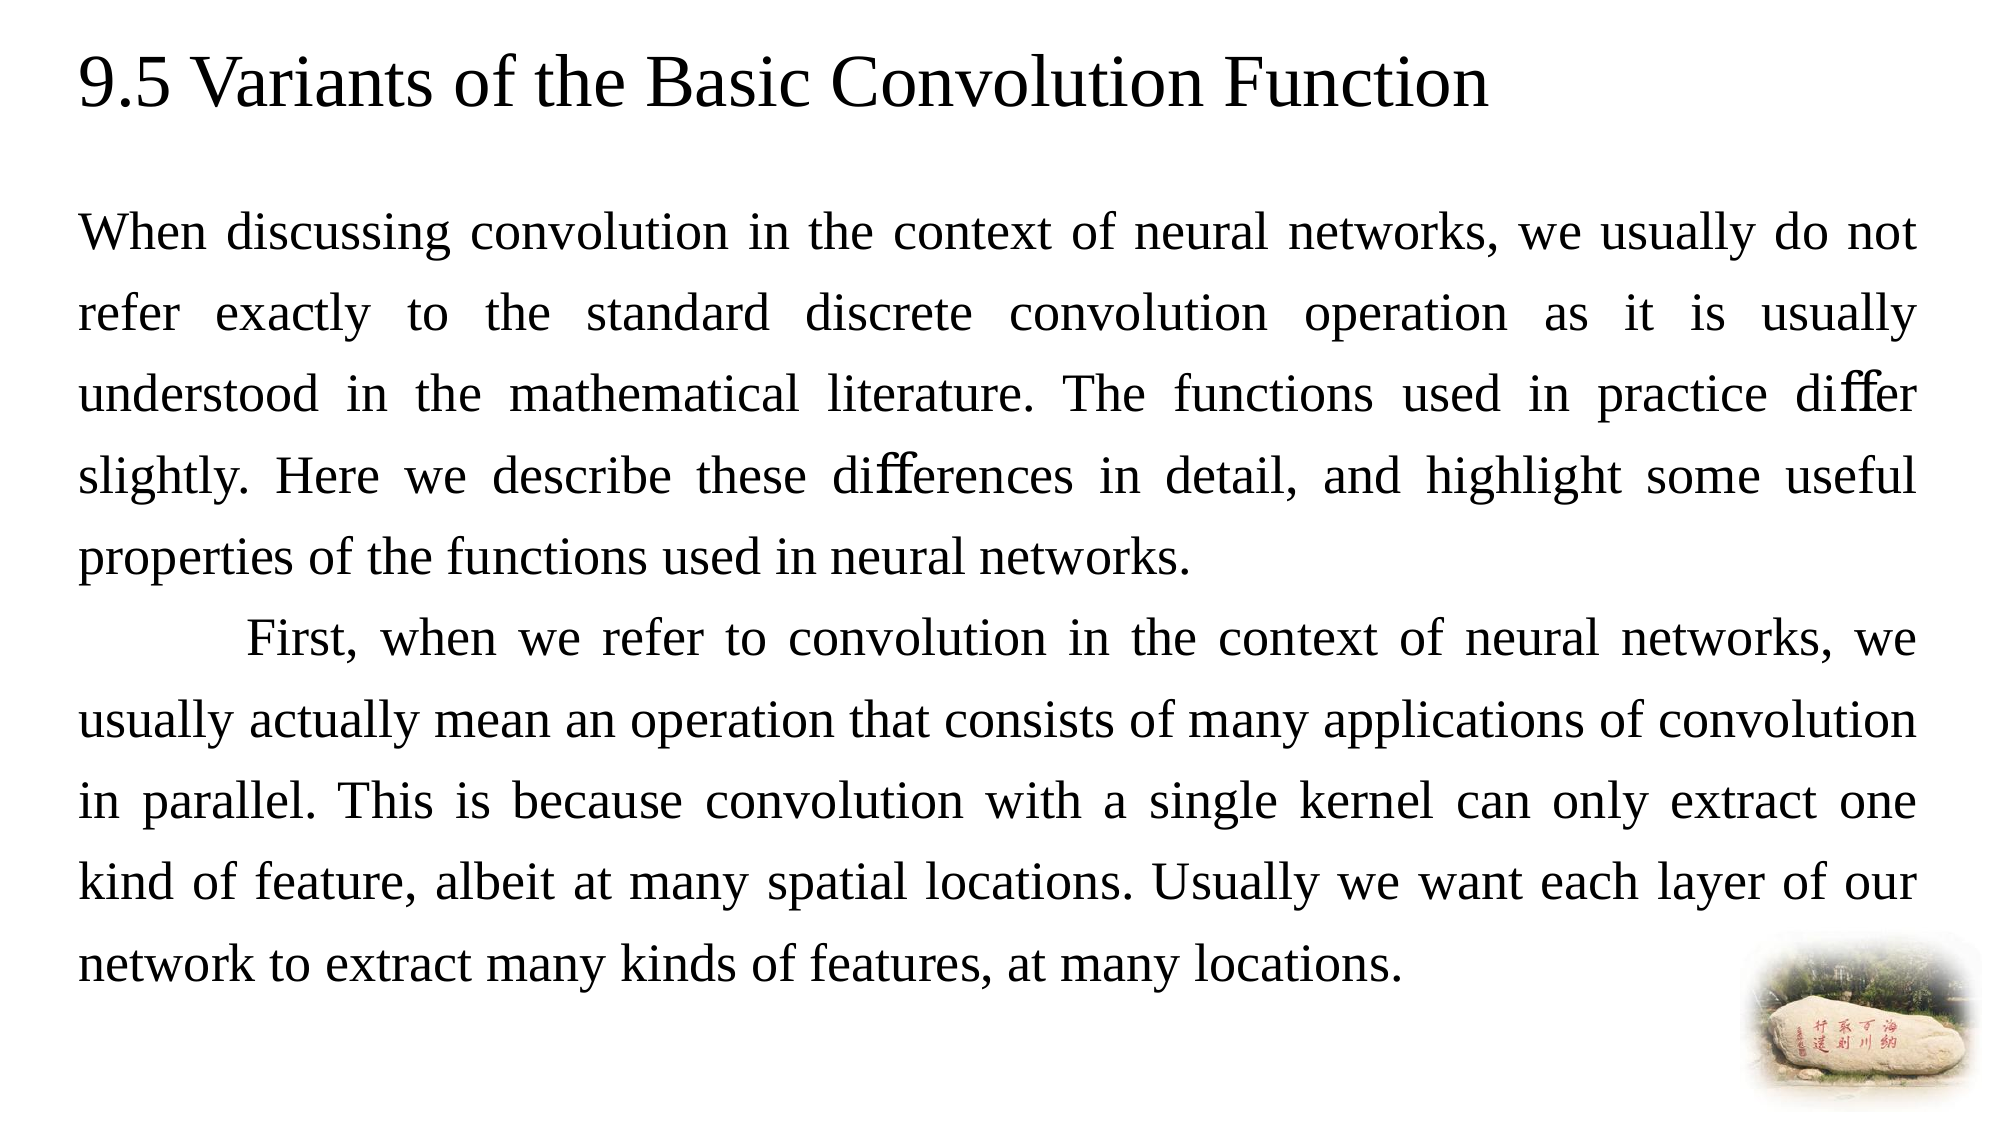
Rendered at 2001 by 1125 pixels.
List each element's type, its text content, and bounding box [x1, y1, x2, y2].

picture [1740, 927, 1985, 1112]
list When discussing convolution in the context of neural networks, we usually do not refer exactly to the standard discrete convolution operation as it is usually understood in the mathematical literature. The functions used in practice diﬀer slightly. Here we describe these diﬀerences in detail, and highlight some useful properties of the functions used in neural networks. First, when we refer to convolution in the context of neural networks, we usually actually mean an operation that consists of many applications of convolution in parallel. This is because convolution with a single kernel can only extract one kind of feature, albeit at many spatial locations. Usually we want each layer of our network to extract many kinds of features, at many locations. [63, 171, 1936, 1014]
title 9.5 Variants of the Basic Convolution Function [63, 21, 1789, 142]
